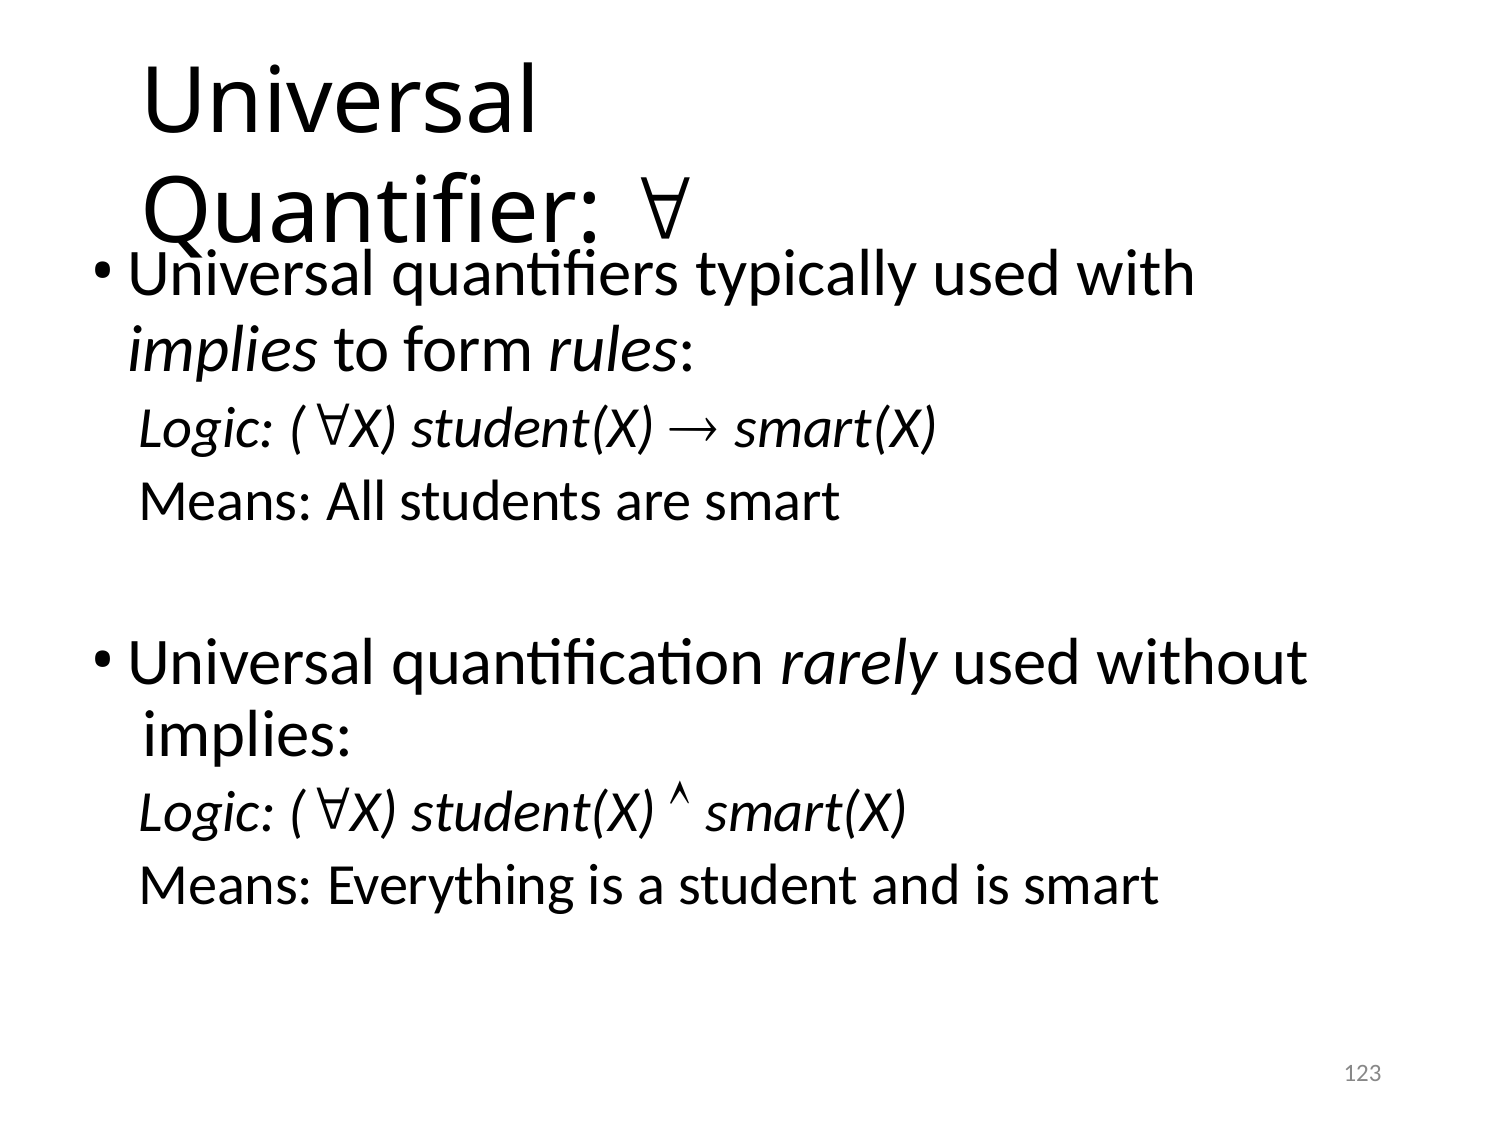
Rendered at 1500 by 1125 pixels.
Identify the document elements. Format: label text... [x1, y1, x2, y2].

title Universal Quantifier:  [137, 38, 987, 230]
text_box Universal quantifiers typically used with implies to form rules: Logic: (X) student(X)  smart(X) Means: All students are smart Universal quantification rarely used without implies: Logic: (X) student(X)  smart(X) Means: Everything is a student and is smart [87, 230, 1319, 916]
text_box 123 [1337, 1060, 1389, 1087]
